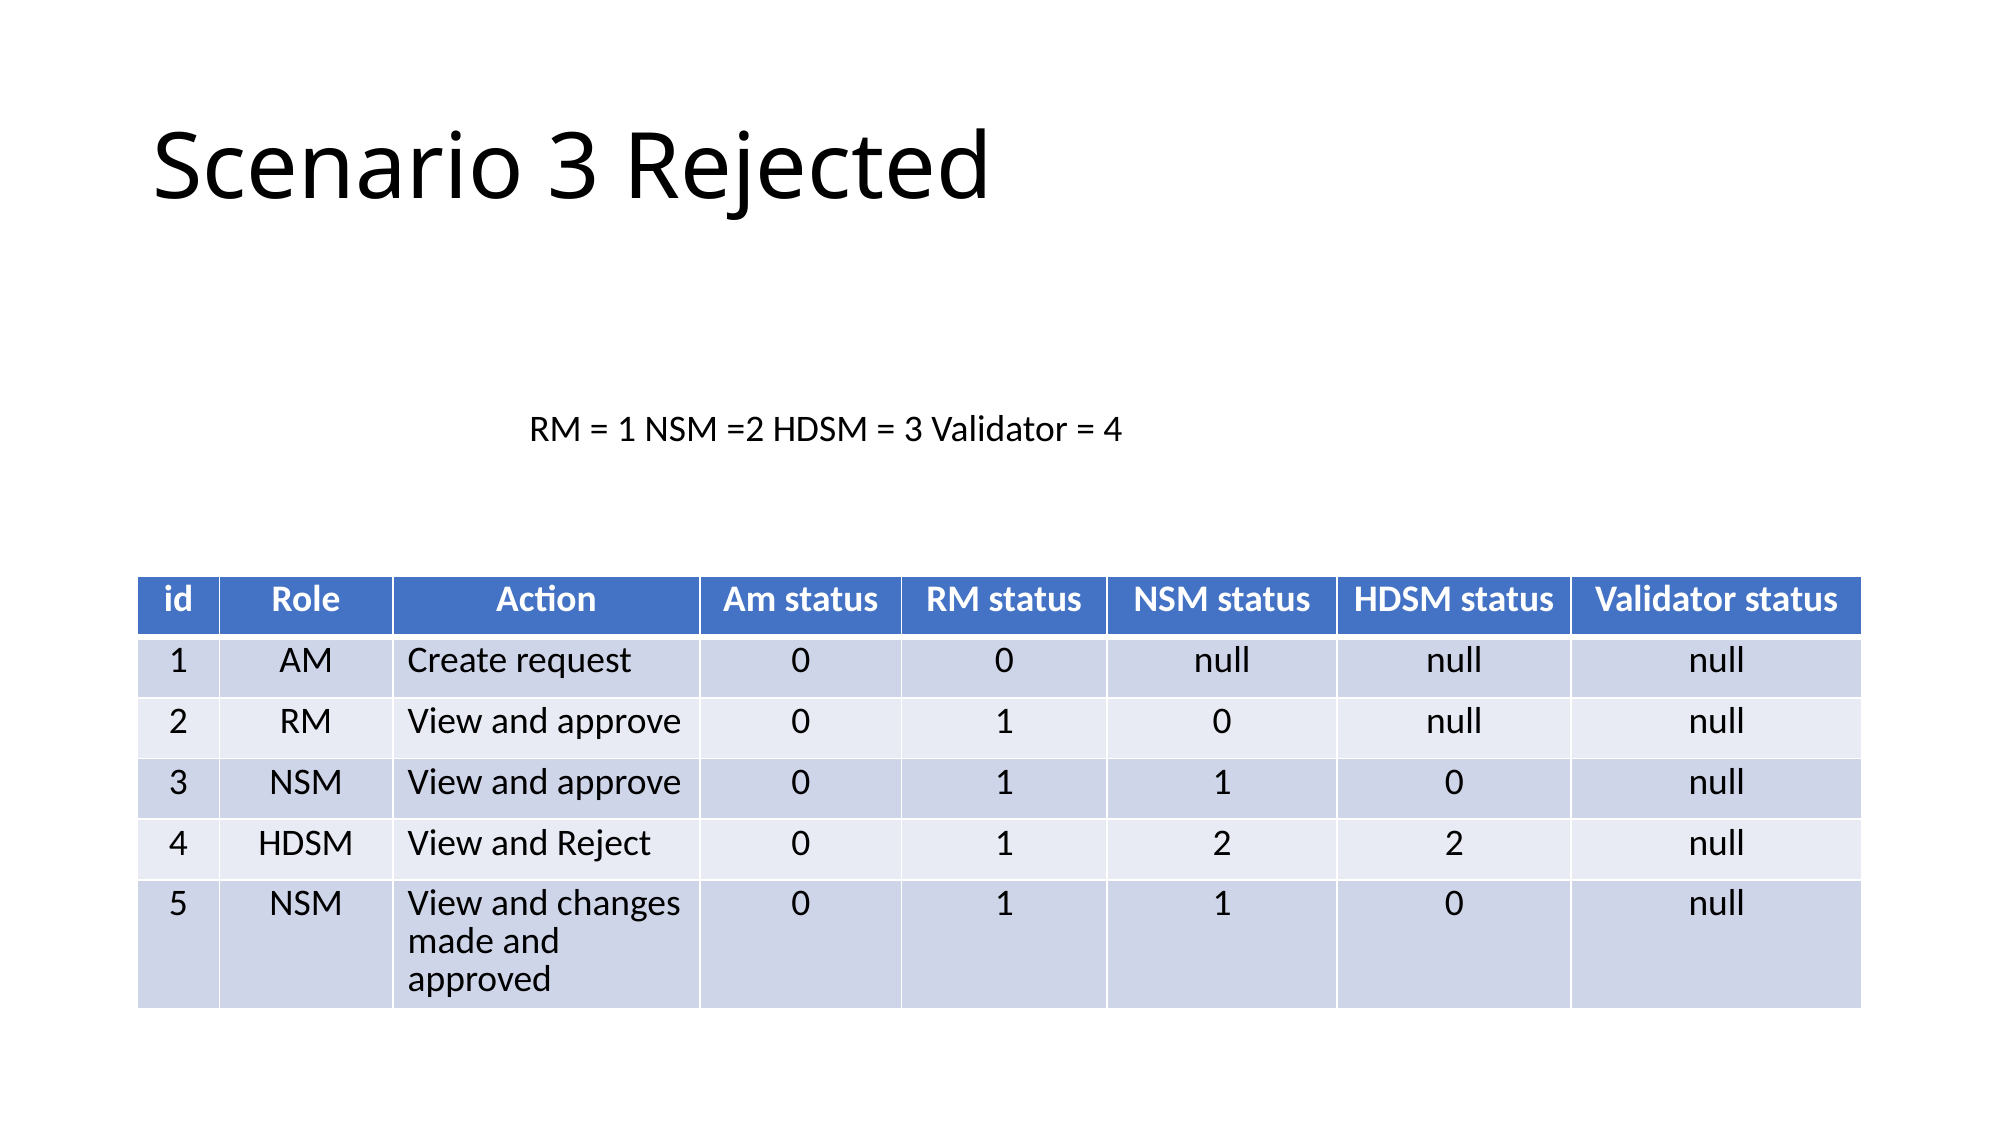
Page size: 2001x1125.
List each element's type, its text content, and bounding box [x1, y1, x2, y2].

table_header Am status [701, 577, 901, 634]
table_header Role [220, 577, 392, 634]
table_cell RM [220, 699, 392, 758]
table_cell 2 [1338, 820, 1570, 879]
text_box RM = 1 NSM =2 HDSM = 3 Validator = 4 [514, 396, 1139, 457]
table_cell 2 [1108, 820, 1336, 879]
table_cell null [1338, 699, 1570, 758]
table_cell 0 [1338, 881, 1570, 1008]
table_header RM status [902, 577, 1106, 634]
table_cell null [1572, 699, 1861, 758]
table_cell NSM [220, 759, 392, 818]
table_header HDSM status [1338, 577, 1570, 634]
table_cell null [1572, 759, 1861, 818]
table_cell 0 [701, 640, 901, 697]
table_cell 1 [1108, 759, 1336, 818]
table_cell 4 [138, 820, 219, 879]
table_cell 0 [701, 881, 901, 1008]
table_cell HDSM [220, 820, 392, 879]
table_cell null [1338, 640, 1570, 697]
table_cell 1 [902, 699, 1106, 758]
table_cell 2 [138, 699, 219, 758]
table_header Action [394, 577, 699, 634]
table_cell 0 [902, 640, 1106, 697]
table_cell null [1572, 640, 1861, 697]
table_cell 1 [1108, 881, 1336, 1008]
table_cell NSM [220, 881, 392, 1008]
title Scenario 3 Rejected [137, 59, 1863, 278]
table_cell 1 [902, 881, 1106, 1008]
table_header NSM status [1108, 577, 1336, 634]
table_cell Create request [394, 640, 699, 697]
table_cell 0 [701, 759, 901, 818]
table_cell AM [220, 640, 392, 697]
table_cell 1 [138, 640, 219, 697]
table_cell 0 [1108, 699, 1336, 758]
table_cell 0 [1338, 759, 1570, 818]
table_cell 1 [902, 759, 1106, 818]
table_cell 0 [701, 699, 901, 758]
table_cell 3 [138, 759, 219, 818]
table_cell 5 [138, 881, 219, 1008]
table_cell null [1572, 881, 1861, 1008]
table_cell null [1572, 820, 1861, 879]
table_cell View and changes made and approved [394, 881, 699, 1008]
table_cell View and approve [394, 699, 699, 758]
table_cell null [1108, 640, 1336, 697]
table_cell 0 [701, 820, 901, 879]
table_header Validator status [1572, 577, 1861, 634]
table_header id [138, 577, 219, 634]
table_cell View and Reject [394, 820, 699, 879]
table_cell View and approve [394, 759, 699, 818]
table_cell 1 [902, 820, 1106, 879]
